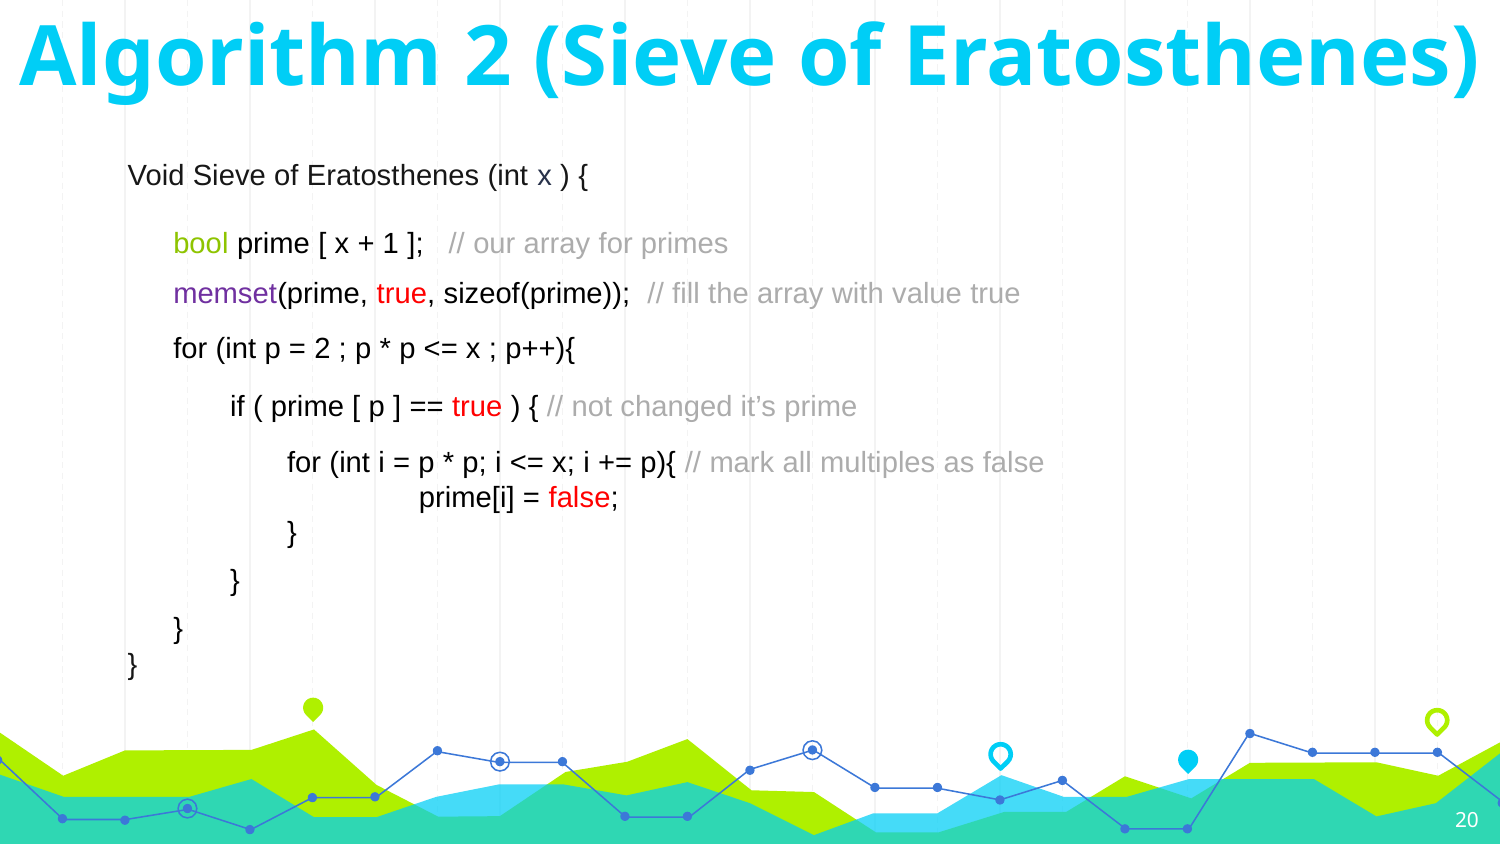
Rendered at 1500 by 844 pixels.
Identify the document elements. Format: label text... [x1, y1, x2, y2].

text_box for (int i = p * p; i <= x; i += p){ // mark all multiples as false prime[i] = false; } [272, 436, 1121, 556]
text_box Void Sieve of Eratosthenes (int x ) { } [113, 148, 1009, 688]
text_box bool prime [ x + 1 ]; // our array for primes [158, 216, 963, 266]
slide_number 20 [1403, 791, 1494, 844]
text_box memset(prime, true, sizeof(prime)); // fill the array with value true [158, 266, 1153, 317]
text_box for (int p = 2 ; p * p <= x ; p++){ } [158, 322, 783, 652]
text_box Algorithm 2 (Sieve of Eratosthenes) [0, 0, 1500, 118]
text_box if ( prime [ p ] == true ) { // not changed it’s prime } [215, 379, 1054, 605]
